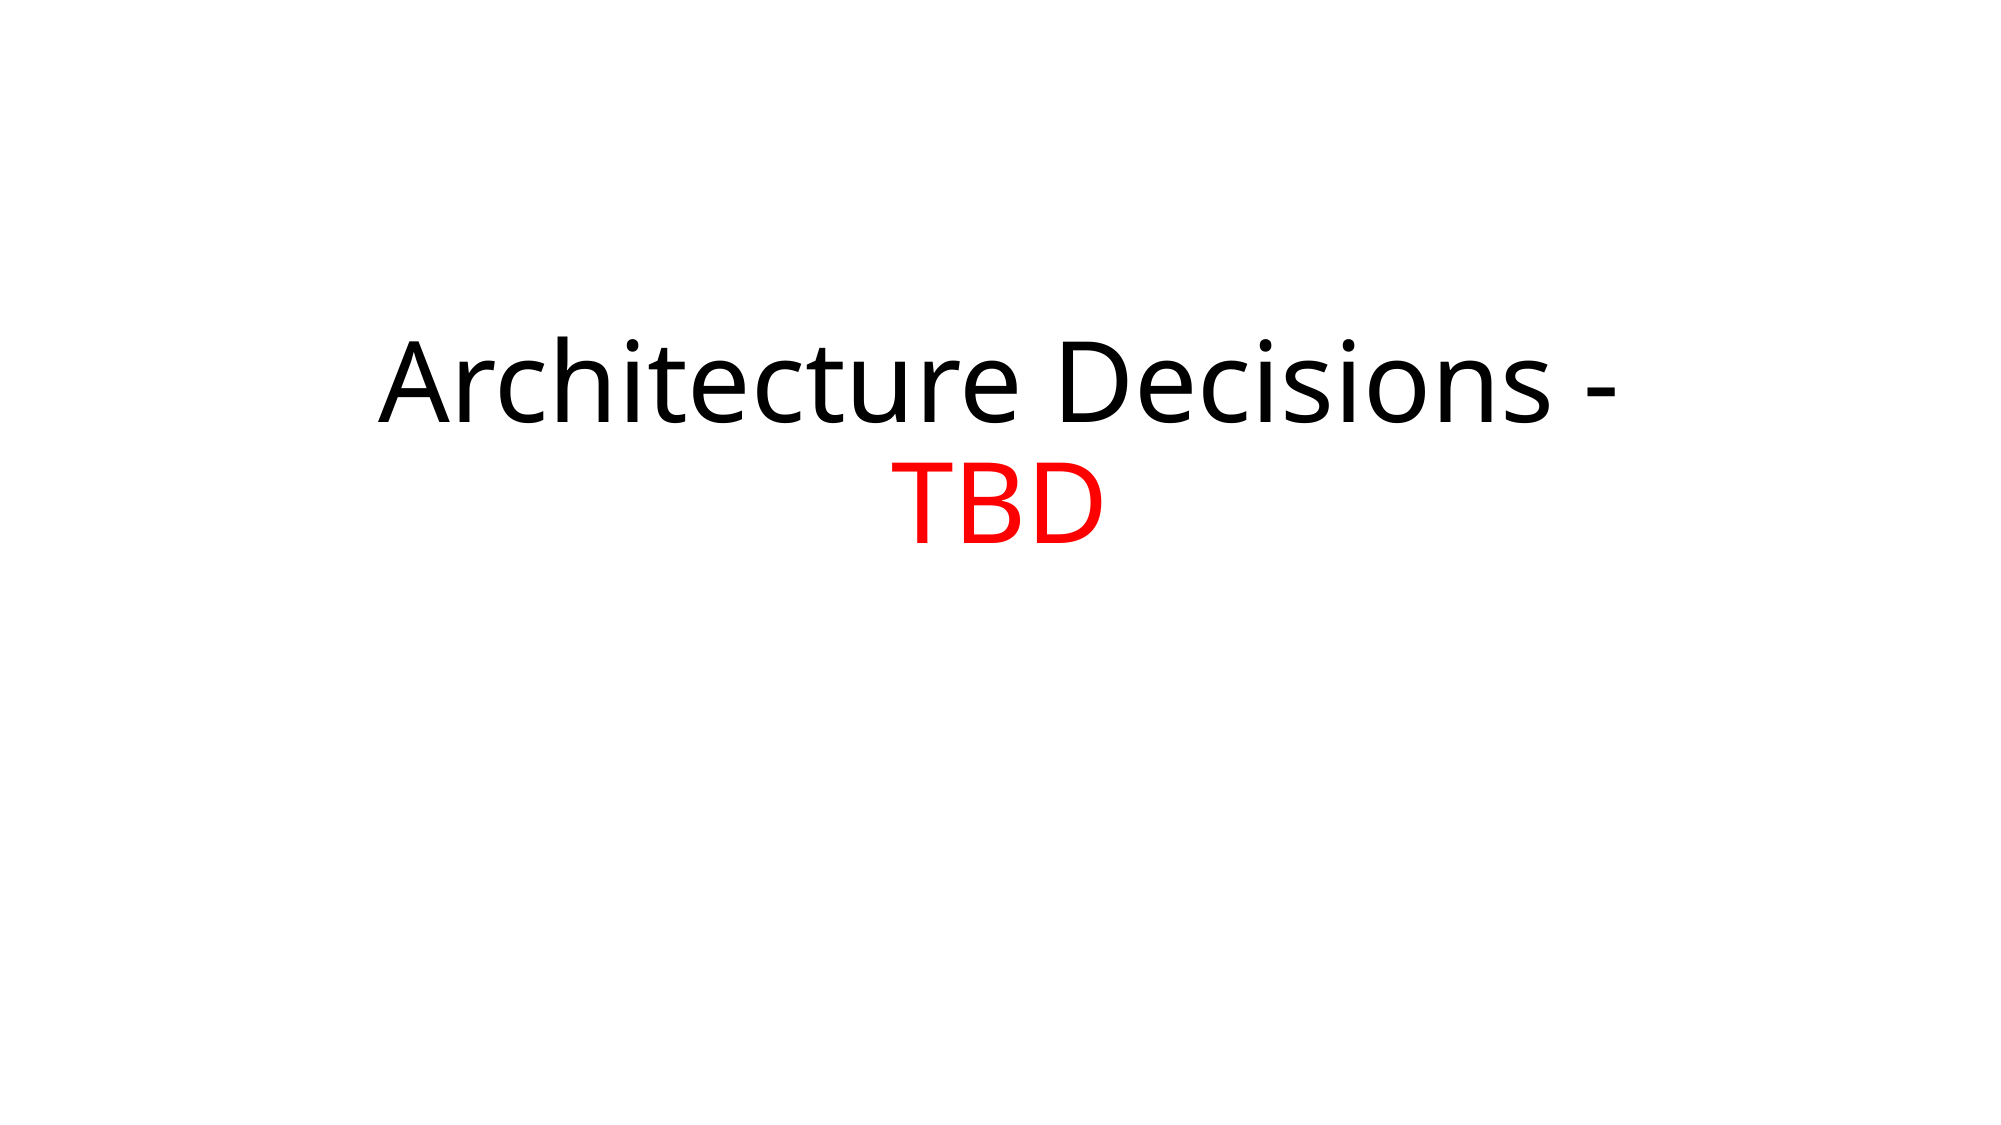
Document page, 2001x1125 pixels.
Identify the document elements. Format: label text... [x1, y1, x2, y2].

title Architecture Decisions - TBD [249, 184, 1750, 576]
